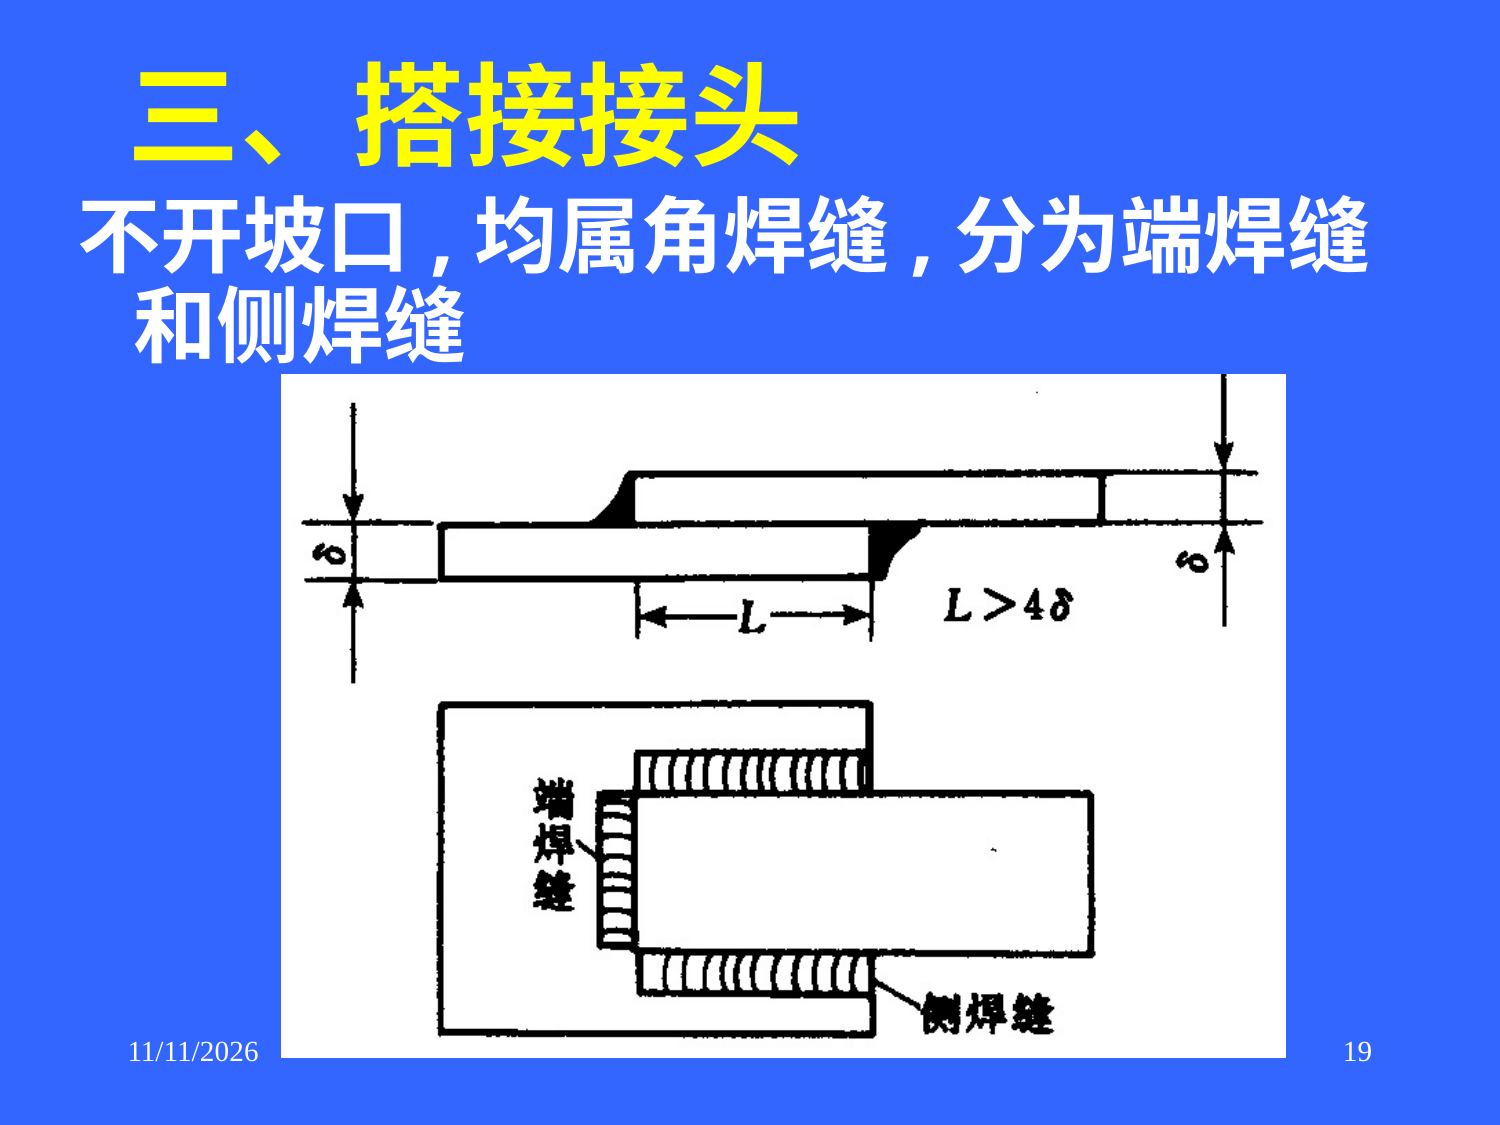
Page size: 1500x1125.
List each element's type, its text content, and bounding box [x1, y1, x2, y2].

title 三、搭接接头 [112, 50, 1388, 175]
text_box 2019/5/31 [112, 1024, 425, 1100]
text_box 19 [1074, 1024, 1388, 1100]
picture [281, 374, 1286, 1058]
list 不开坡口,均属角焊缝,分为端焊缝和侧焊缝 [62, 187, 1438, 313]
